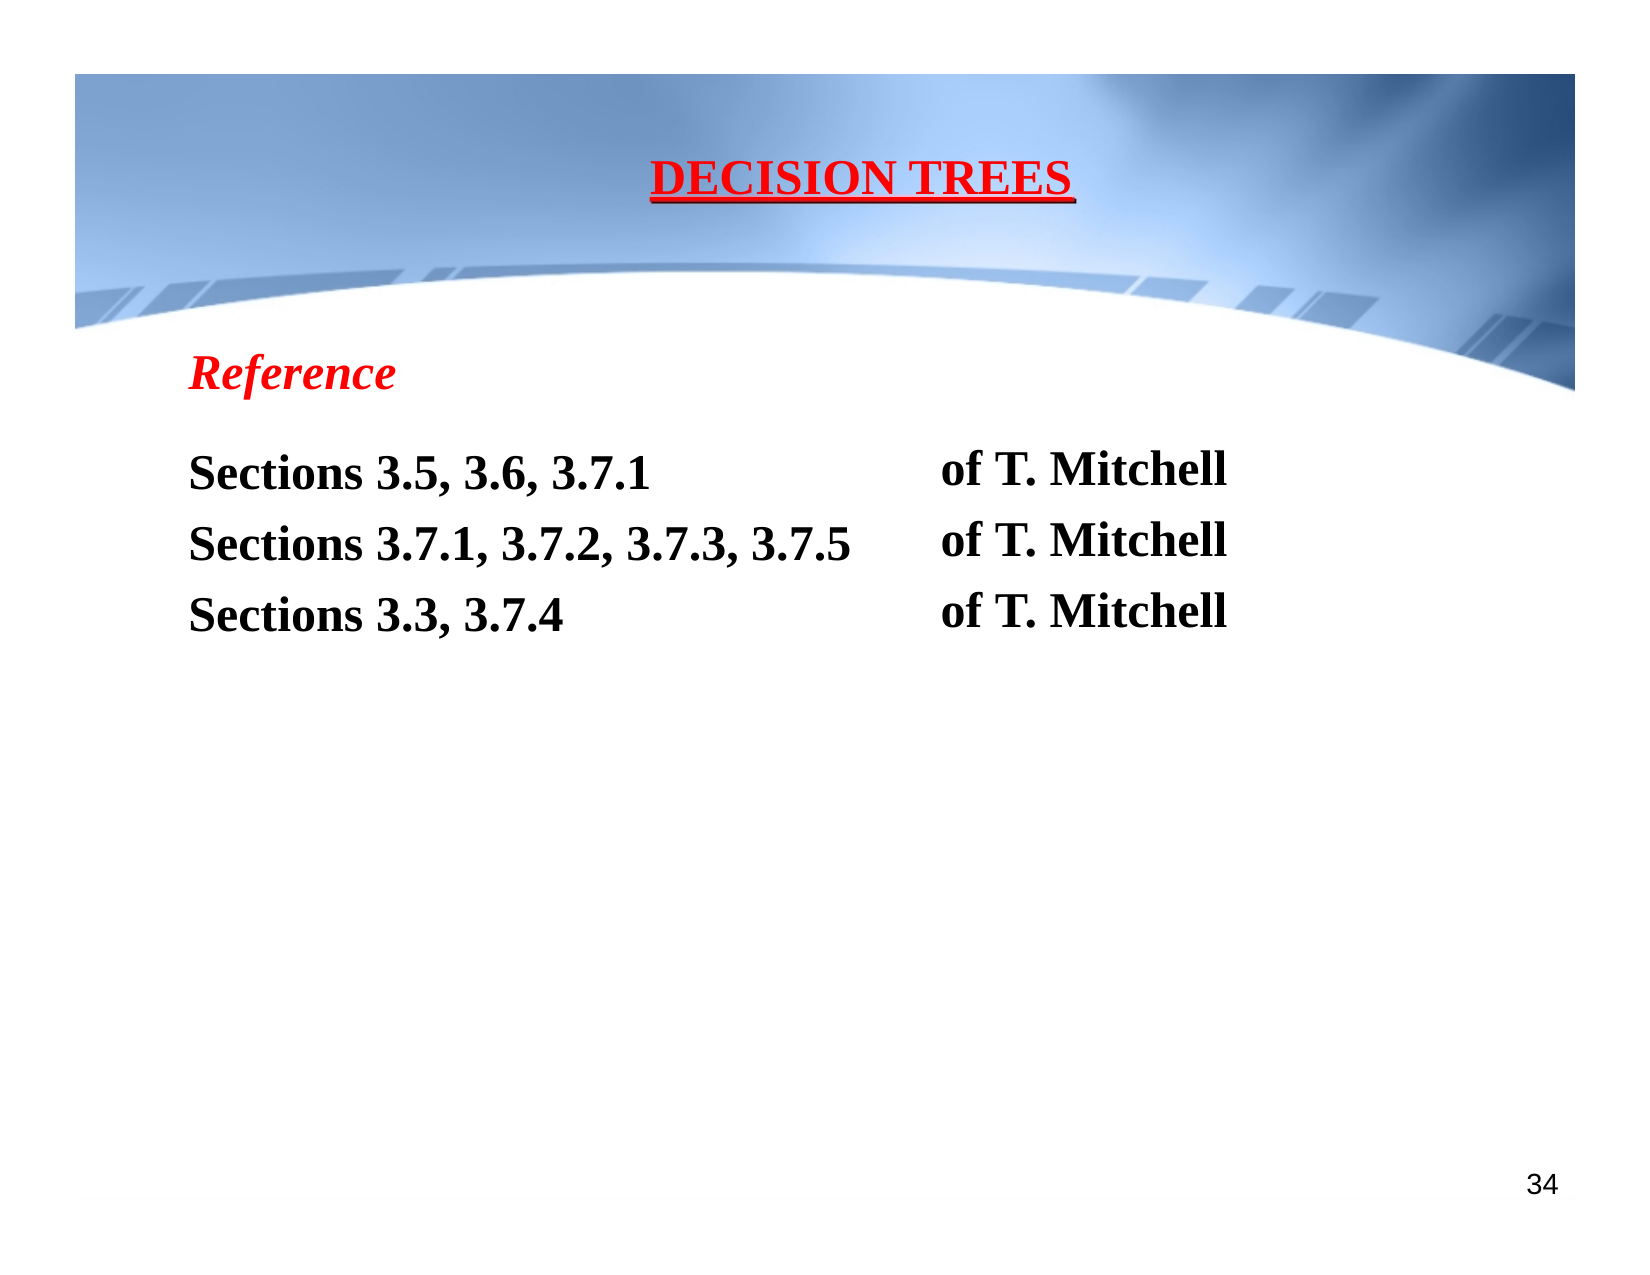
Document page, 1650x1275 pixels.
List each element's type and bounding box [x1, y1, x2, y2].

picture [74, 74, 1576, 1201]
